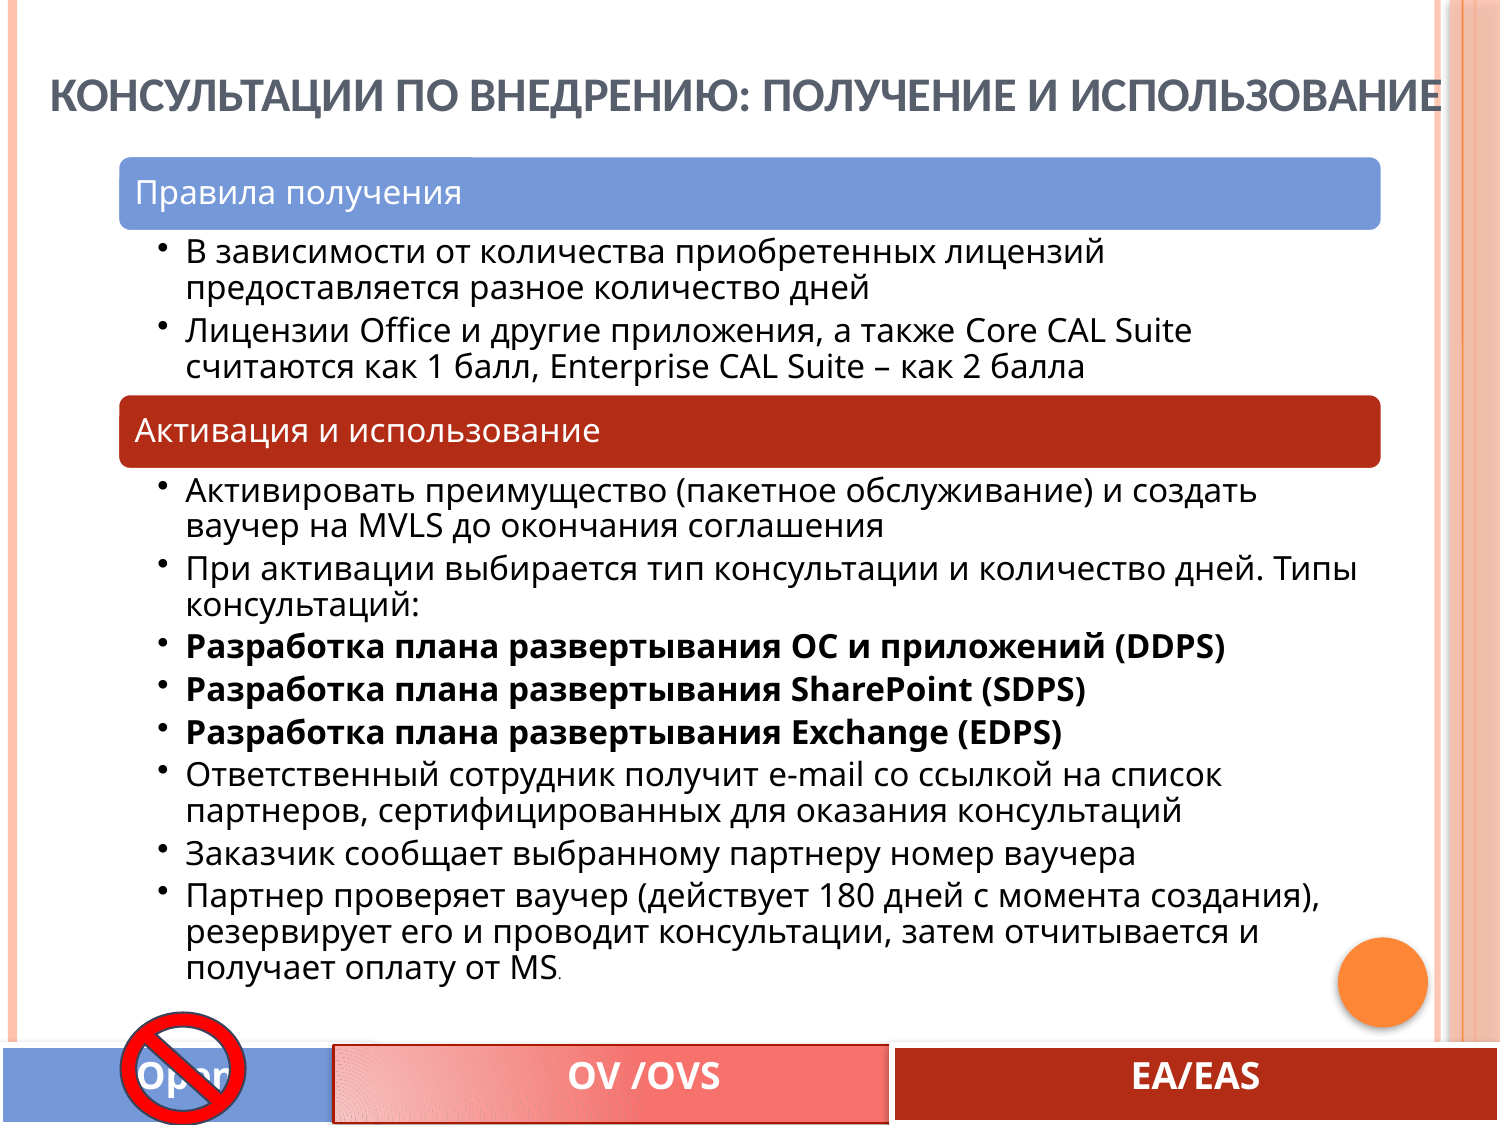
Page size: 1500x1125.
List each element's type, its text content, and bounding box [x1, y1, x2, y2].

title Консультации по внедрению: получение и использование [35, 0, 1461, 129]
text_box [116, 151, 1384, 1009]
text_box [0, 1044, 1500, 1125]
text_box [128, 1018, 238, 1041]
